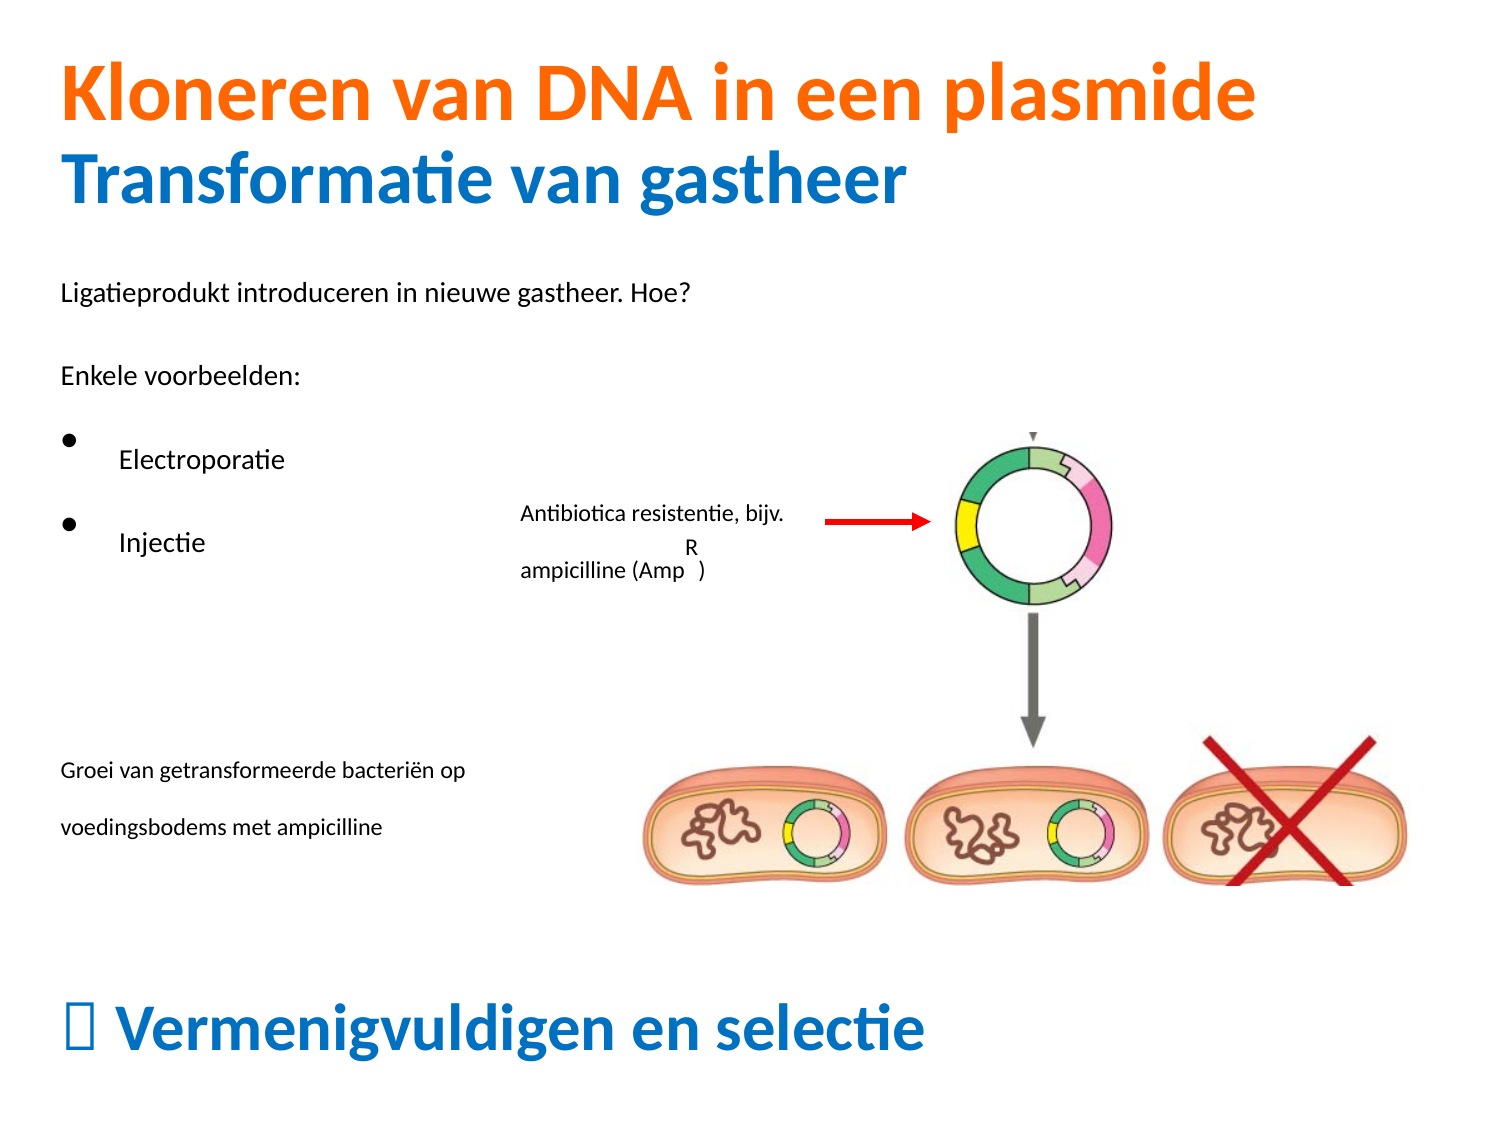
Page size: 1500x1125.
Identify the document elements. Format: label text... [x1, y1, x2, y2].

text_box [45, 432, 1476, 886]
text_box Ligatieprodukt introduceren in nieuwe gastheer. Hoe? Enkele voorbeelden: Electroporatie Injectie [45, 232, 1364, 432]
title Kloneren van DNA in een plasmide Transformatie van gastheer [45, 40, 1396, 228]
text_box  Vermenigvuldigen en selectie [45, 976, 1173, 1071]
